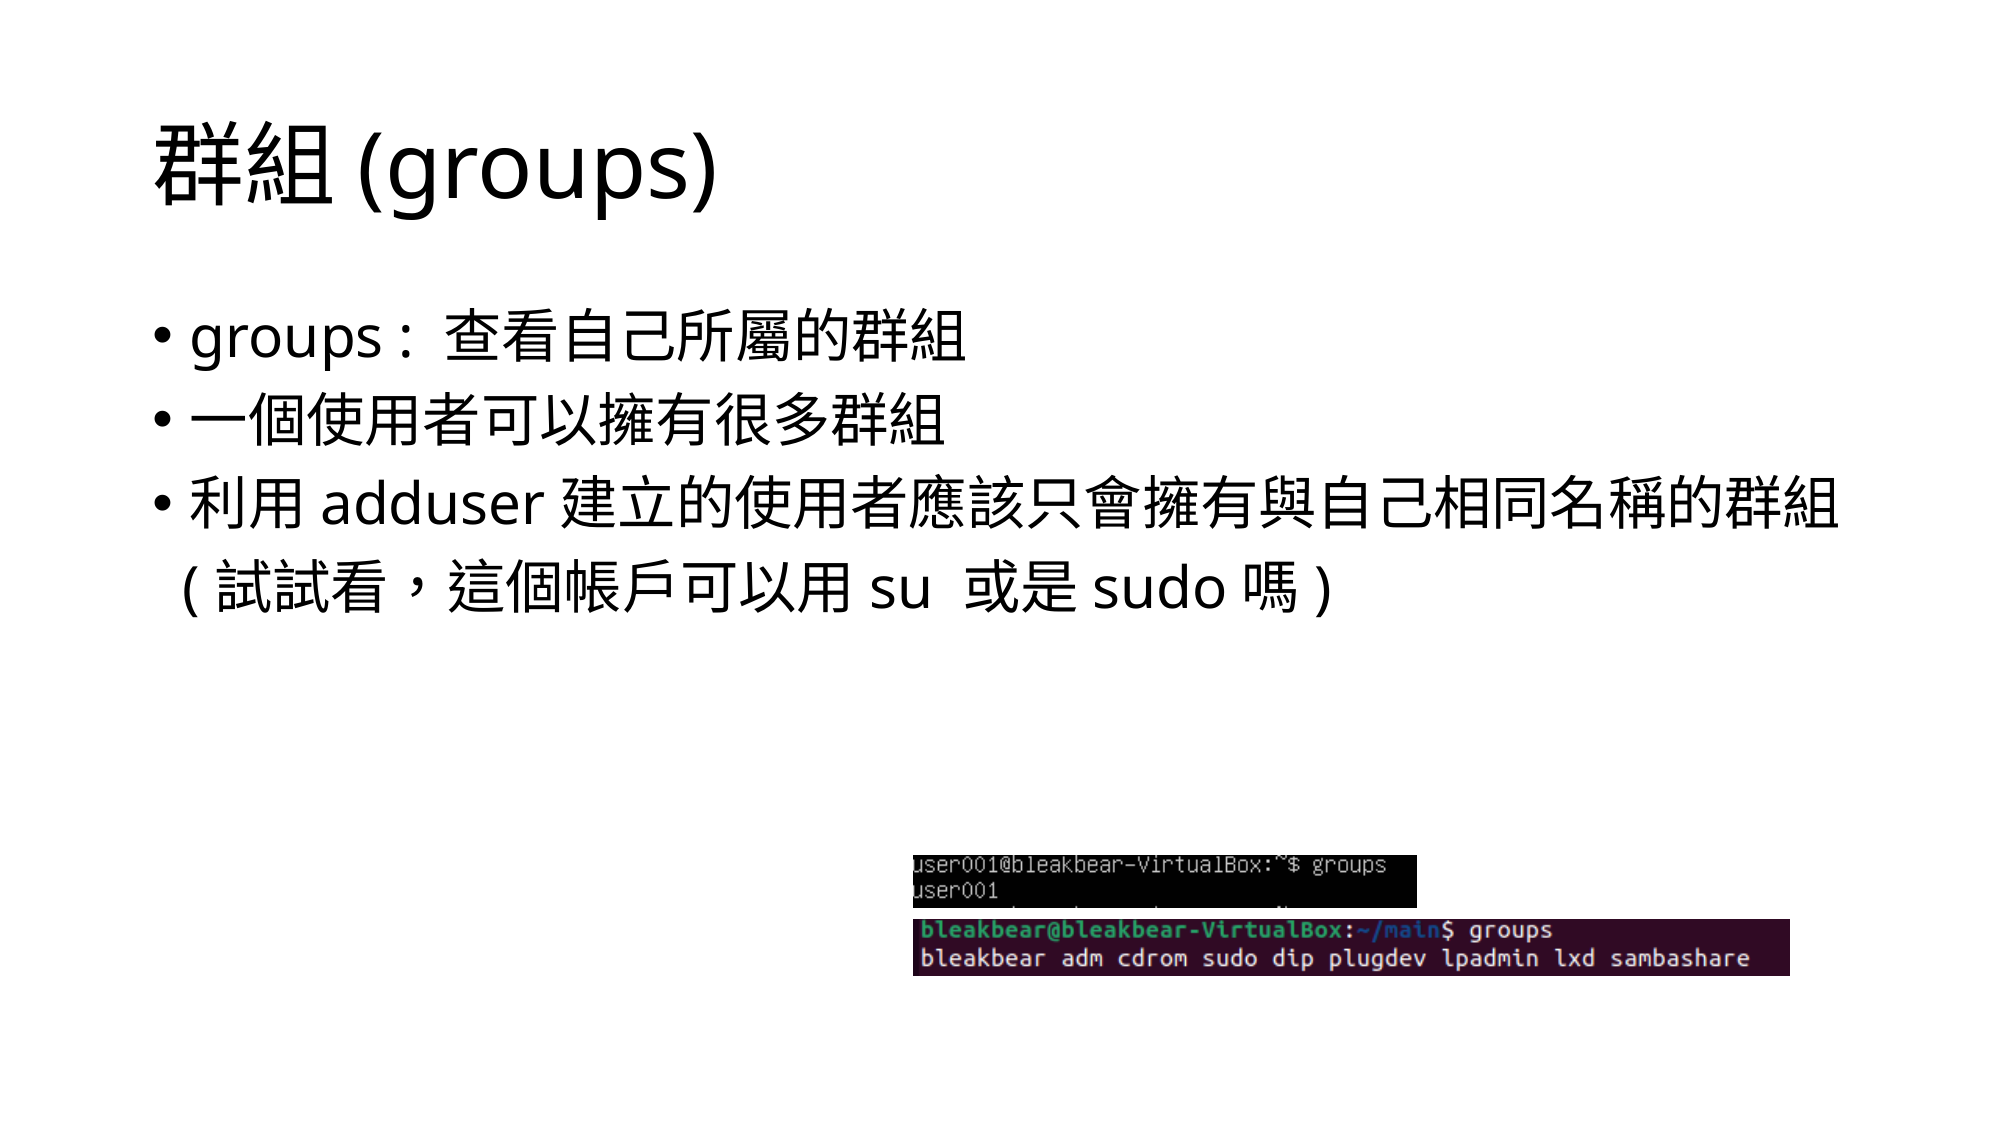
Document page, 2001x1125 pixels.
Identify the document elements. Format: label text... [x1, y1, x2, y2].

picture [913, 855, 1417, 908]
title 群組(groups) [137, 59, 1863, 278]
list groups : 查看自己所屬的群組 一個使用者可以擁有很多群組 利用adduser建立的使用者應該只會擁有與自己相同名稱的群組 (試試看，這個帳戶可以用su 或是sudo嗎) [137, 299, 1863, 1014]
picture [913, 919, 1790, 976]
